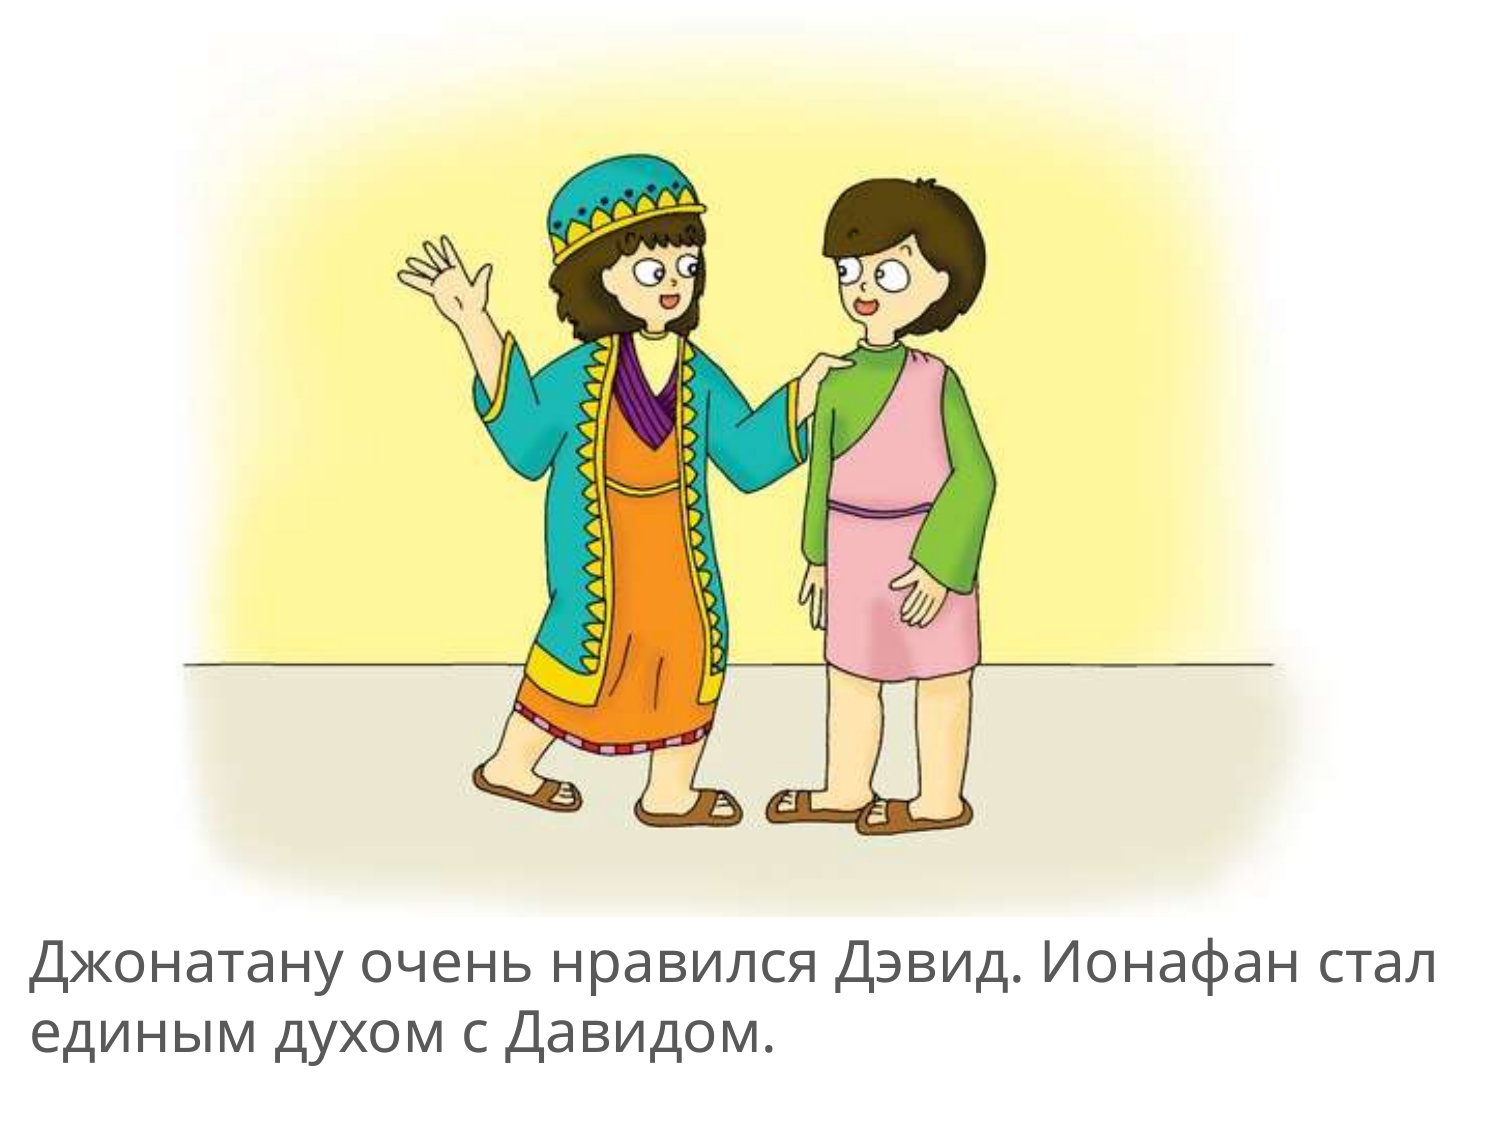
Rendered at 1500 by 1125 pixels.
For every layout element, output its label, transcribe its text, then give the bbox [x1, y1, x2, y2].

picture [77, 0, 1423, 917]
text_box Джонатану очень нравился Дэвид. Ионафан стал единым духом с Давидом. [14, 916, 1486, 1072]
